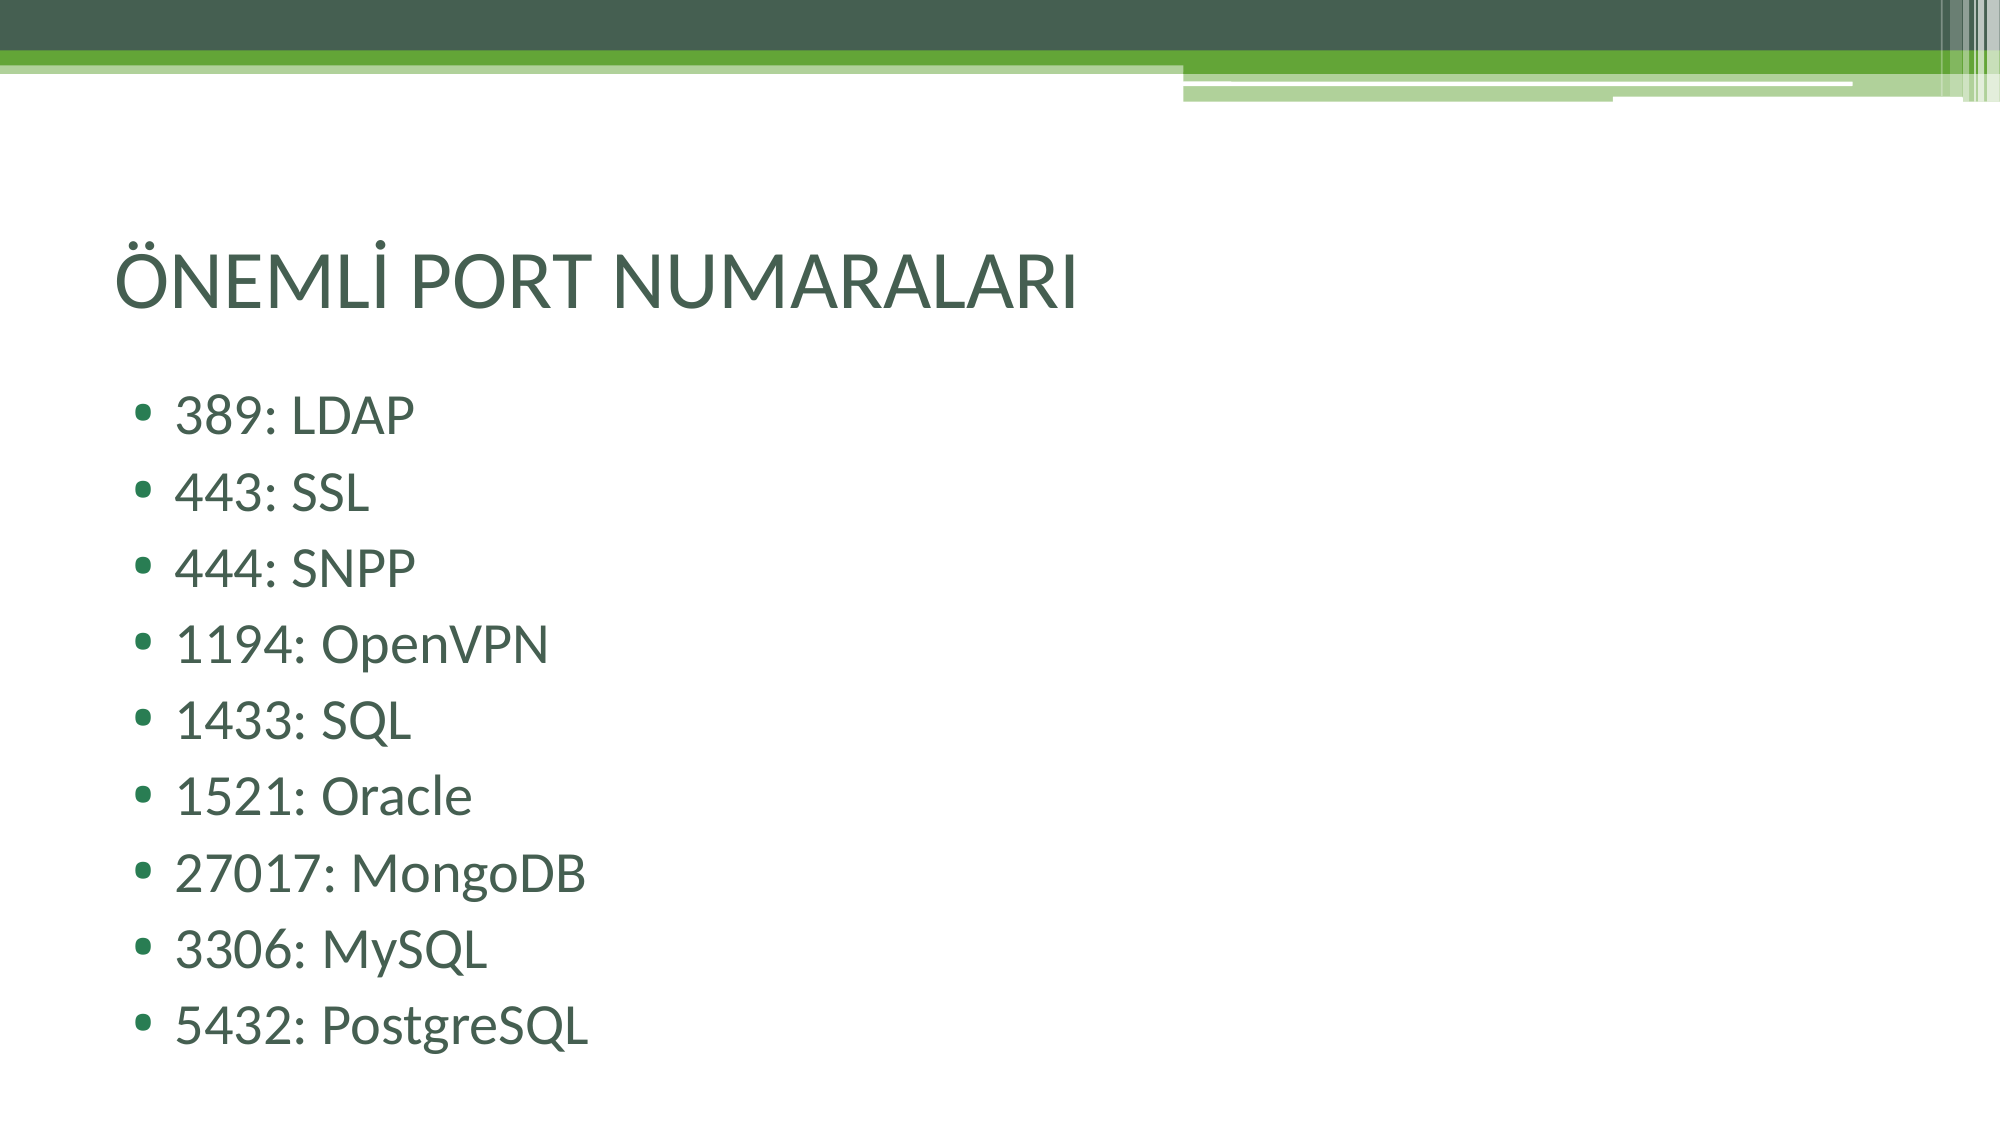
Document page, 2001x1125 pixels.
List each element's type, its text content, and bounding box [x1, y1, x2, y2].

list 389: LDAP 443: SSL 444: SNPP 1194: OpenVPN 1433: SQL 1521: Oracle 27017: MongoDB 3306: MySQL 5432: PostgreSQL [99, 368, 1900, 1079]
title ÖNEMLİ PORT NUMARALARI [99, 187, 1900, 363]
